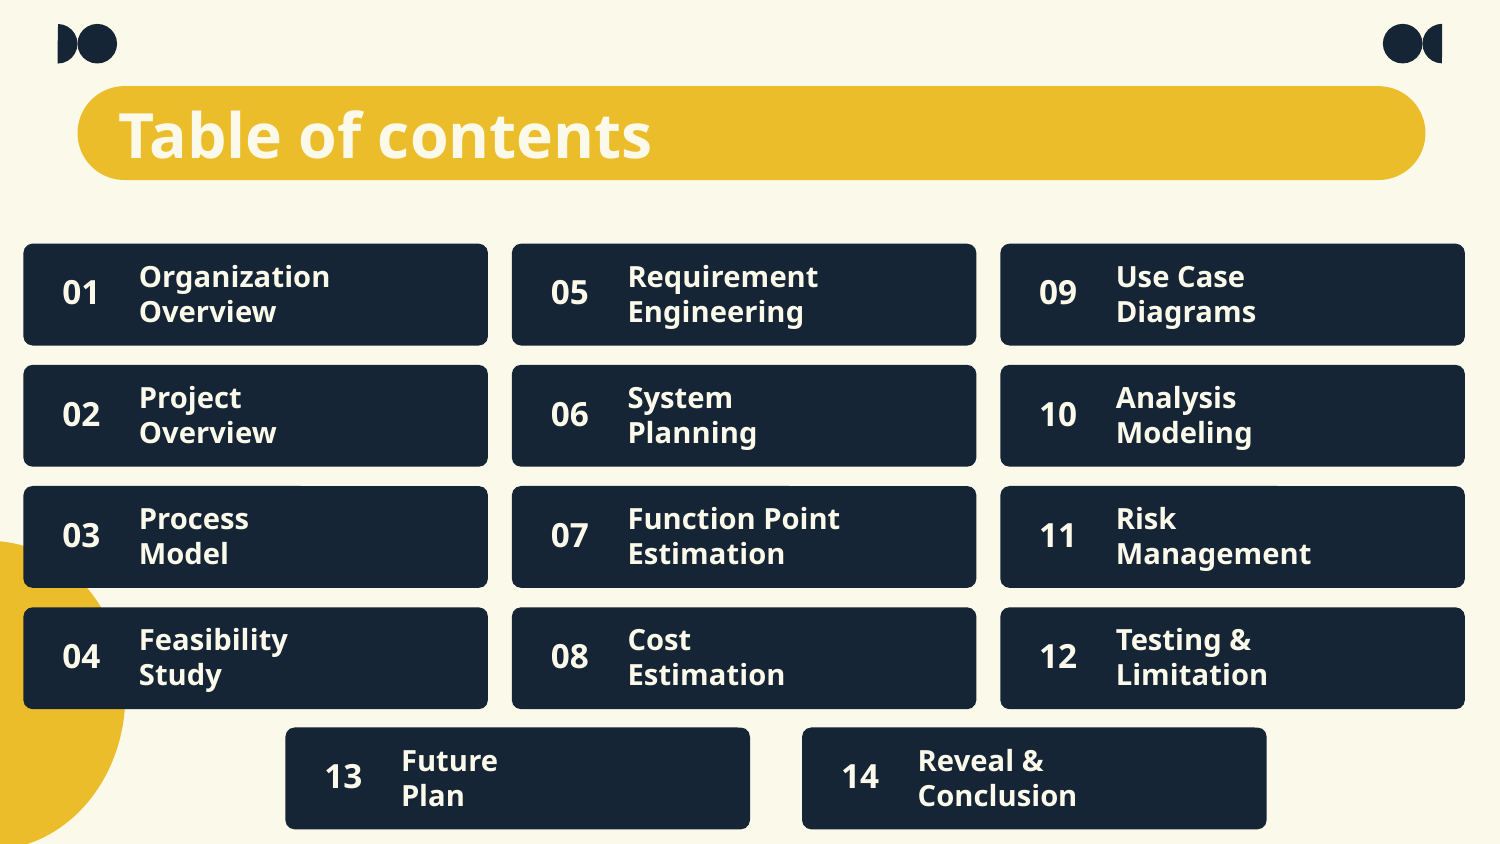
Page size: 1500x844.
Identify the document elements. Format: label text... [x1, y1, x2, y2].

text_box [23, 485, 123, 588]
text_box Requirement Engineering [612, 243, 977, 345]
text_box [1000, 243, 1458, 346]
text_box 08 [535, 616, 618, 694]
title 01 [47, 252, 129, 331]
text_box 14 [826, 736, 908, 814]
title Organization Overview [124, 243, 488, 345]
text_box System Planning [612, 364, 977, 467]
text_box Risk Management [1100, 485, 1465, 588]
text_box [23, 607, 480, 710]
text_box [511, 607, 968, 710]
text_box Process Model [123, 485, 488, 588]
text_box [77, 86, 118, 180]
text_box 04 [47, 616, 129, 694]
text_box Cost Estimation [612, 606, 977, 709]
text_box 10 [1024, 373, 1106, 452]
text_box Reveal & Conclusion [902, 726, 1267, 829]
text_box Analysis Modeling [1100, 364, 1465, 467]
text_box 05 [535, 252, 618, 331]
text_box [1000, 364, 1100, 467]
text_box [285, 727, 743, 830]
text_box Feasibility Study [123, 606, 488, 709]
text_box Future Plan [386, 726, 750, 829]
title Table of contents [118, 86, 1382, 180]
text_box 06 [535, 373, 618, 452]
text_box 03 [47, 495, 129, 573]
text_box [511, 364, 612, 467]
text_box Project Overview [123, 364, 488, 467]
text_box 07 [535, 495, 618, 573]
text_box [23, 364, 123, 467]
text_box Use Case Diagrams [1100, 243, 1465, 345]
text_box [1000, 607, 1457, 710]
text_box [802, 727, 1259, 830]
text_box [1000, 485, 1100, 588]
text_box 12 [1024, 616, 1106, 694]
text_box Testing & Limitation [1100, 606, 1465, 709]
text_box [1382, 86, 1426, 180]
text_box [511, 243, 970, 346]
text_box 09 [1024, 252, 1106, 331]
text_box 13 [309, 736, 391, 814]
text_box 11 [1024, 495, 1106, 573]
text_box [23, 243, 481, 346]
text_box [511, 485, 612, 588]
text_box Function Point Estimation [612, 485, 977, 588]
text_box 02 [47, 373, 129, 452]
